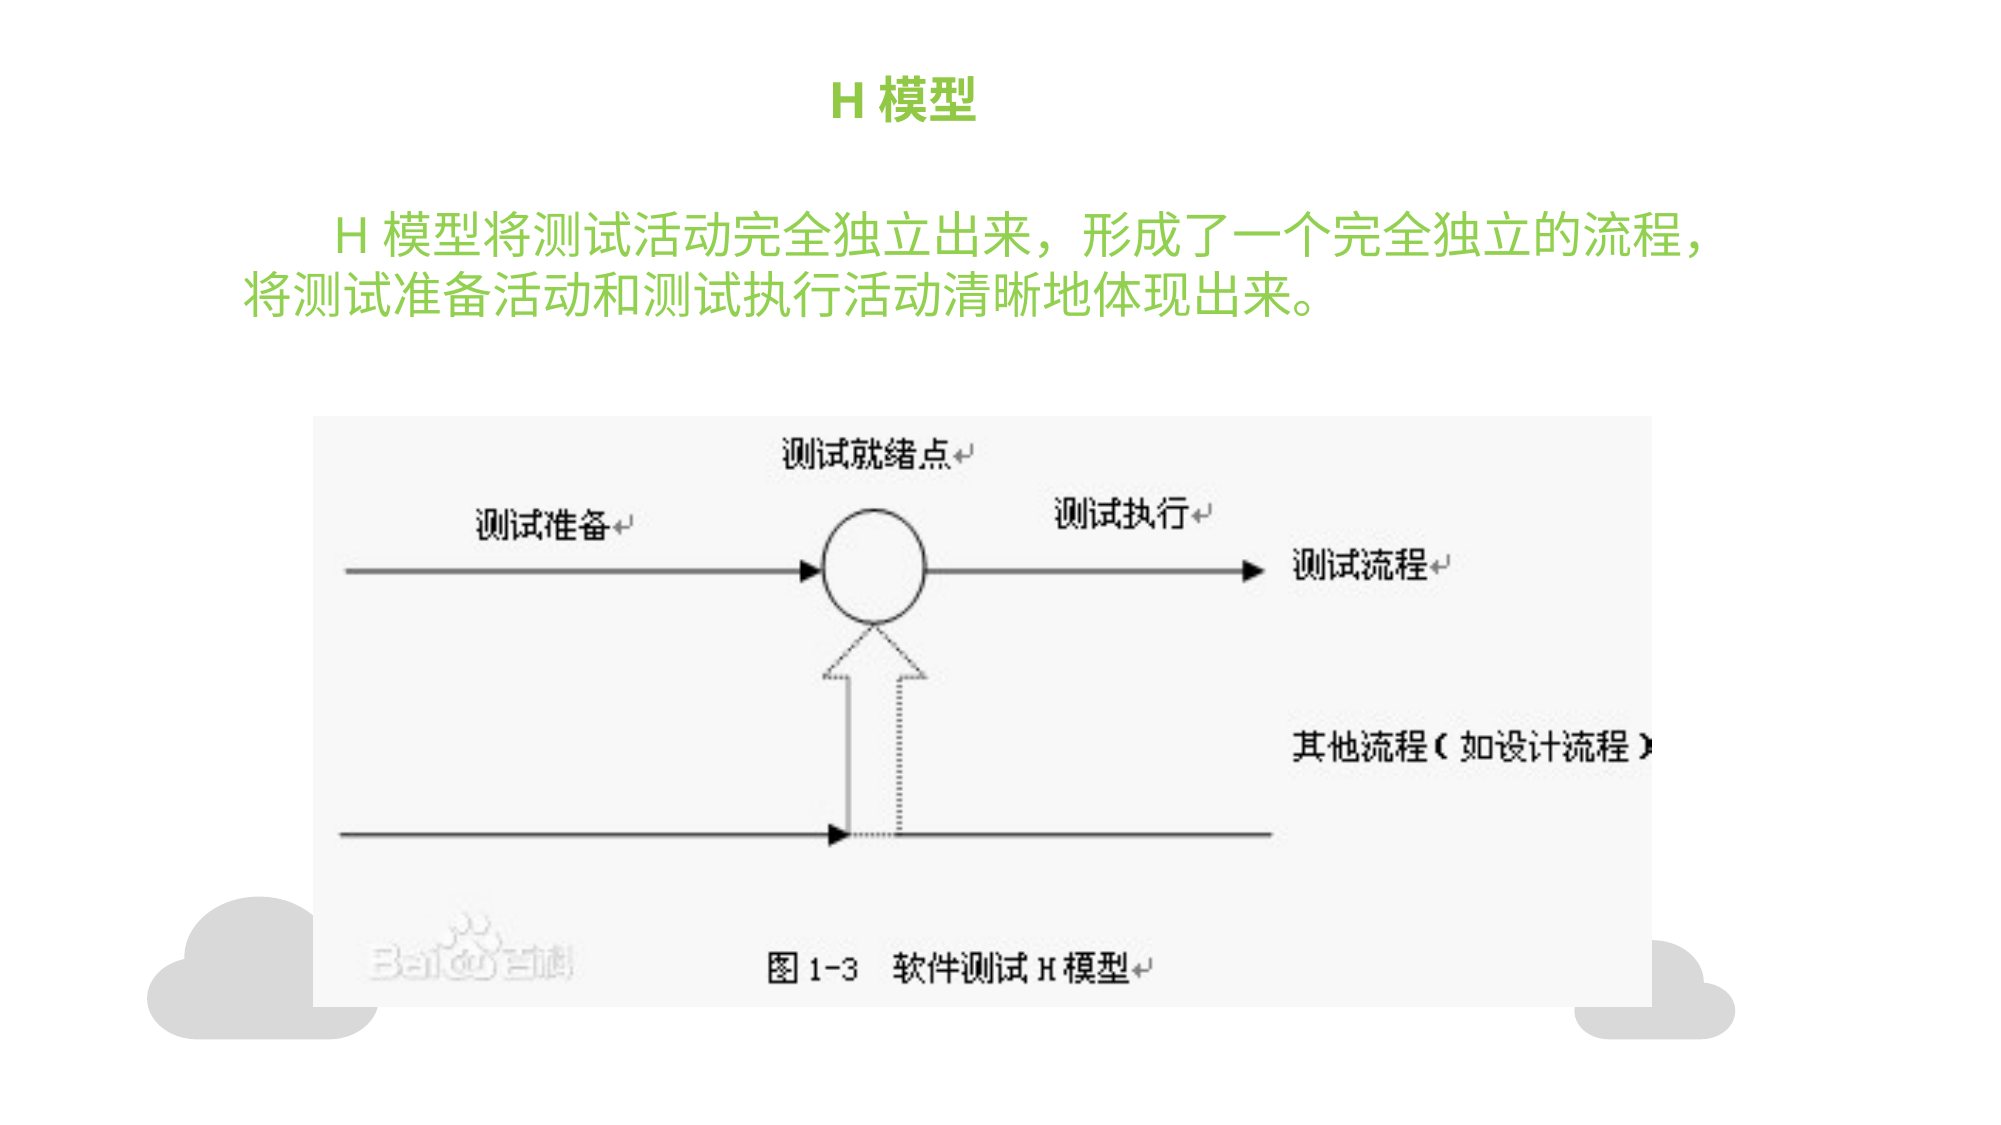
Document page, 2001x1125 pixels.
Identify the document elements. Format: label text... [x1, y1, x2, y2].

text_box H模型 [813, 61, 1499, 136]
text_box H模型将测试活动完全独立出来，形成了一个完全独立的流程，将测试准备活动和测试执行活动清晰地体现出来。 [227, 196, 1773, 332]
text_box [1574, 940, 1736, 1040]
text_box [147, 896, 378, 1040]
picture [313, 416, 1652, 1007]
